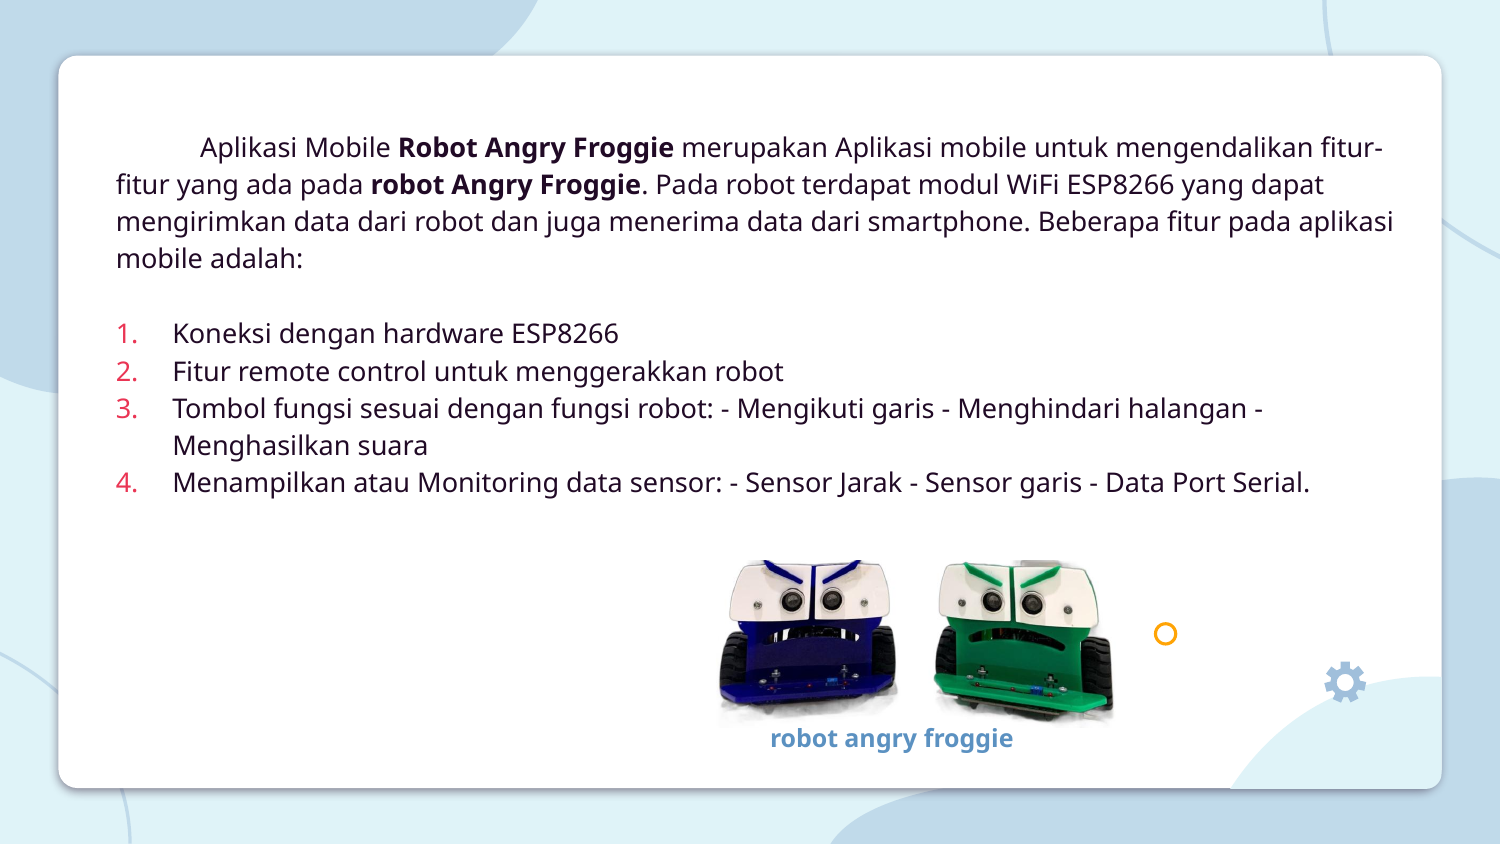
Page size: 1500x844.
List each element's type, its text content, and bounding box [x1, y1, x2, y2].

text_box robot angry froggie [684, 685, 1099, 760]
text_box [1155, 623, 1176, 644]
list Aplikasi Mobile Robot Angry Froggie merupakan Aplikasi mobile untuk mengendalikan fitur-fitur yang ada pada robot Angry Froggie. Pada robot terdapat modul WiFi ESP8266 yang dapat mengirimkan data dari robot dan juga menerima data dari smartphone. Beberapa fitur pada aplikasi mobile adalah: Koneksi dengan hardware ESP8266 Fitur remote control untuk menggerakkan robot Tombol fungsi sesuai dengan fungsi robot: - Mengikuti garis - Menghindari halangan - Menghasilkan suara Menampilkan atau Monitoring data sensor: - Sensor Jarak - Sensor garis - Data Port Serial. [100, 110, 1411, 750]
picture [715, 559, 1125, 729]
text_box [1324, 661, 1367, 703]
